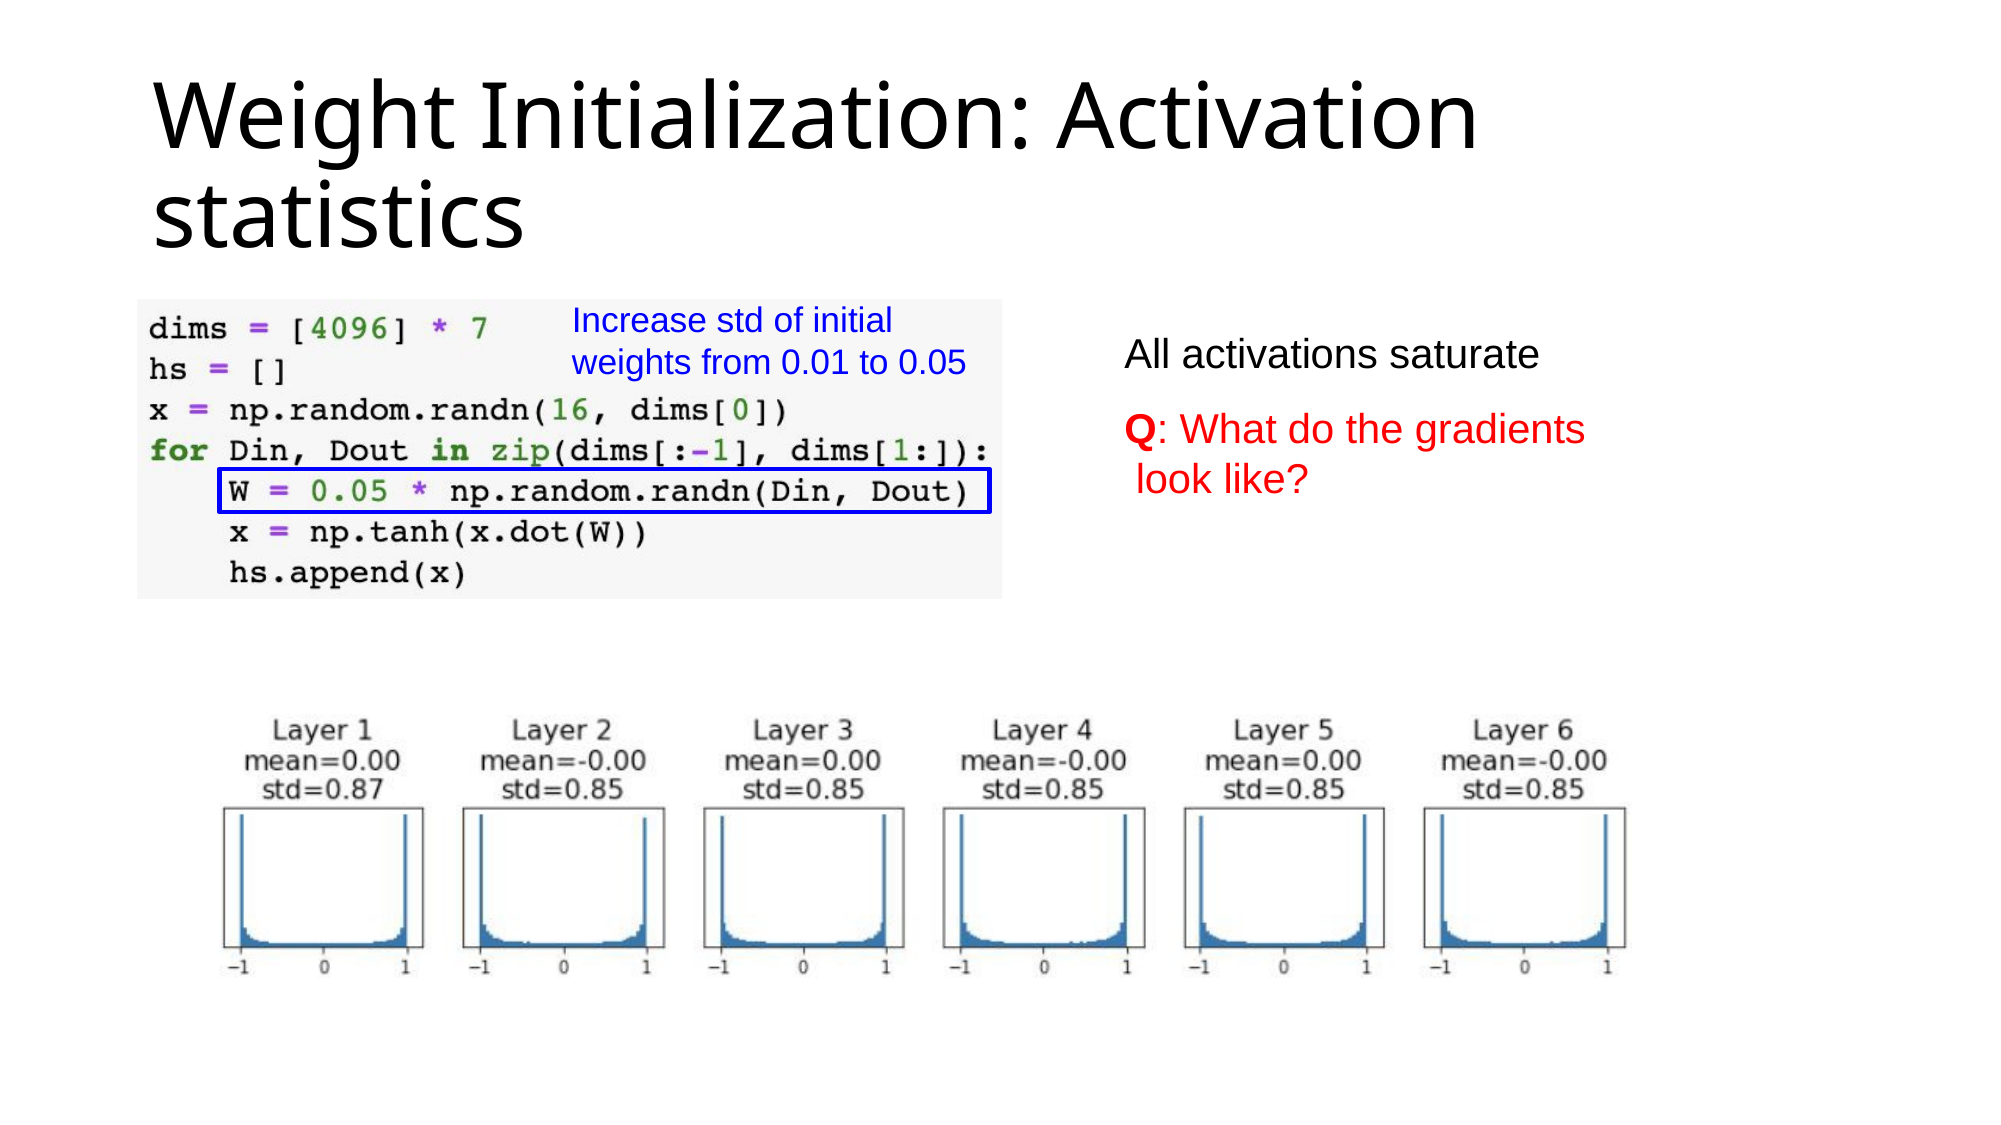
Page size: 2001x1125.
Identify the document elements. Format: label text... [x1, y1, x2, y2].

text_box [137, 299, 1003, 599]
text_box Increase std of initial weights from 0.01 to 0.05 [569, 293, 972, 382]
text_box All activations saturate Q: What do the gradients look like? [1122, 299, 1589, 502]
text_box [219, 468, 990, 513]
text_box [219, 714, 1632, 978]
title Weight Initialization: Activation statistics [137, 59, 1863, 278]
